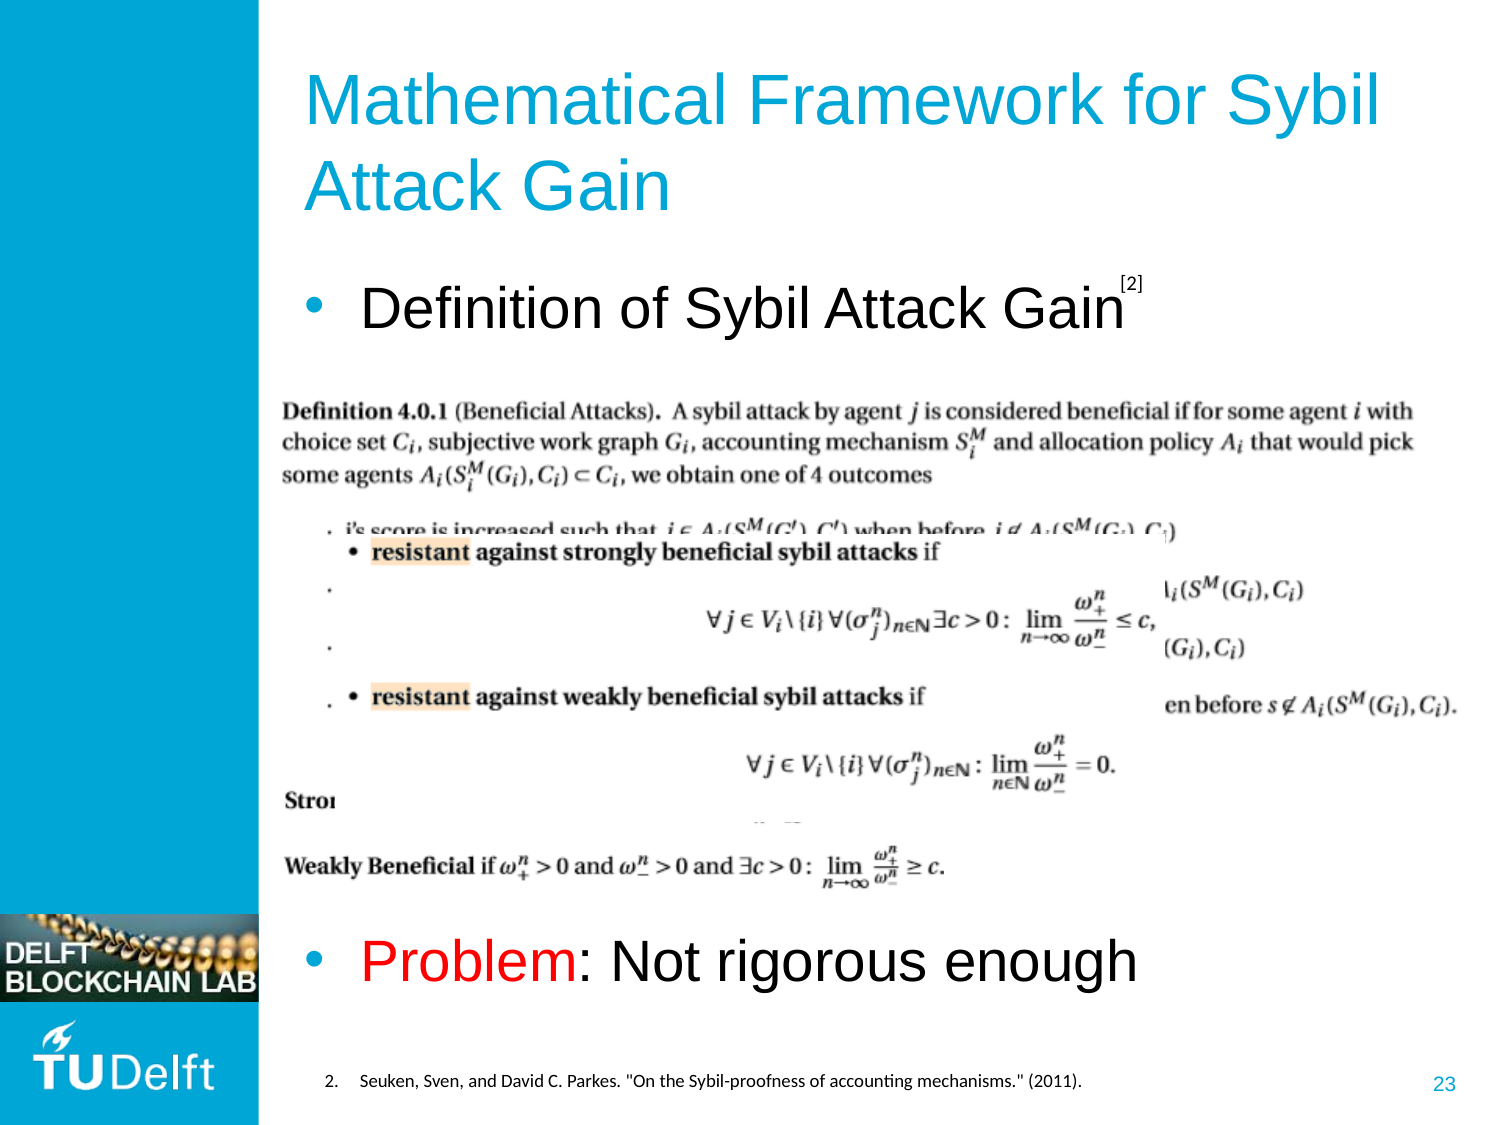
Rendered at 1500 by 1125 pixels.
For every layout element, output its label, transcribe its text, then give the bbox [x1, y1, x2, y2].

picture [274, 391, 1470, 902]
list Definition of Sybil Attack Gain Problem: Not rigorous enough [289, 262, 1455, 389]
list Definition of Sybil Attack Gain Problem: Not rigorous enough [289, 741, 1455, 1025]
text_box 2. Seuken, Sven, and David C. Parkes. "On the Sybil-proofness of accounting mechanisms." (2011). [309, 1061, 1391, 1121]
title Mathematical Framework for Sybil Attack Gain [289, 45, 1455, 233]
text_box [2] [1105, 262, 1196, 303]
picture [0, 915, 259, 1001]
